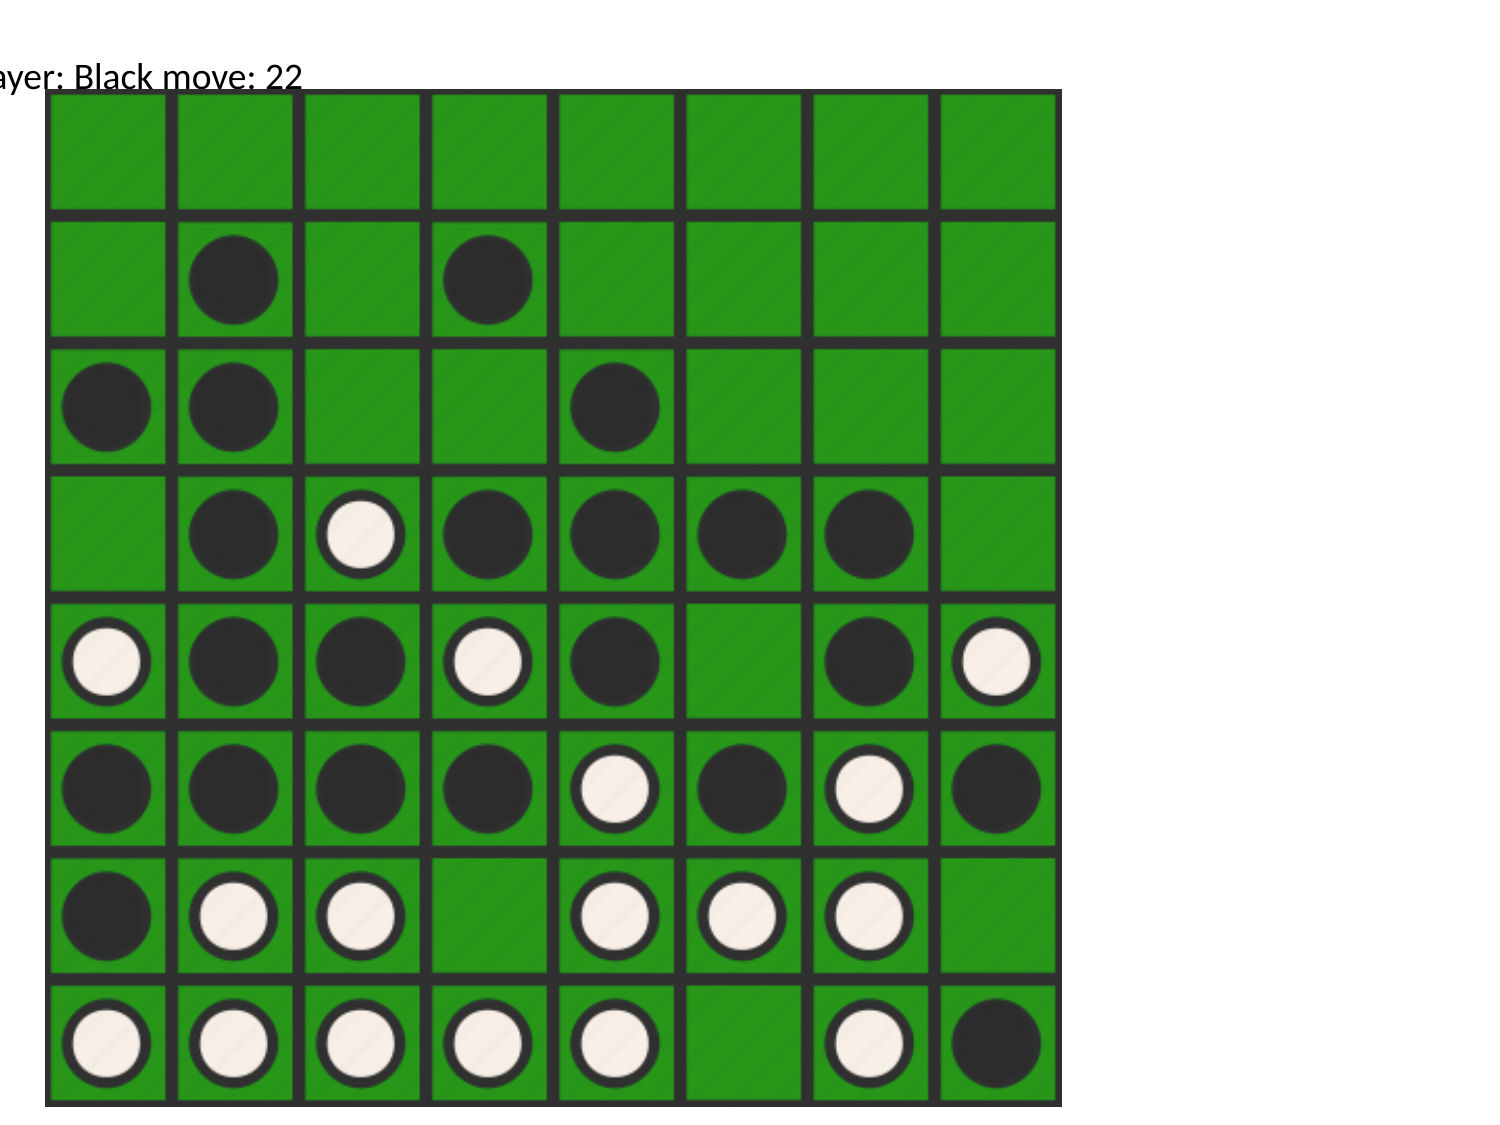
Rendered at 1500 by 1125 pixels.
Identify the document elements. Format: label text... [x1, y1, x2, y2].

text_box turn: 35 player: Black move: 22 [0, 44, 319, 105]
picture [44, 89, 1062, 1107]
